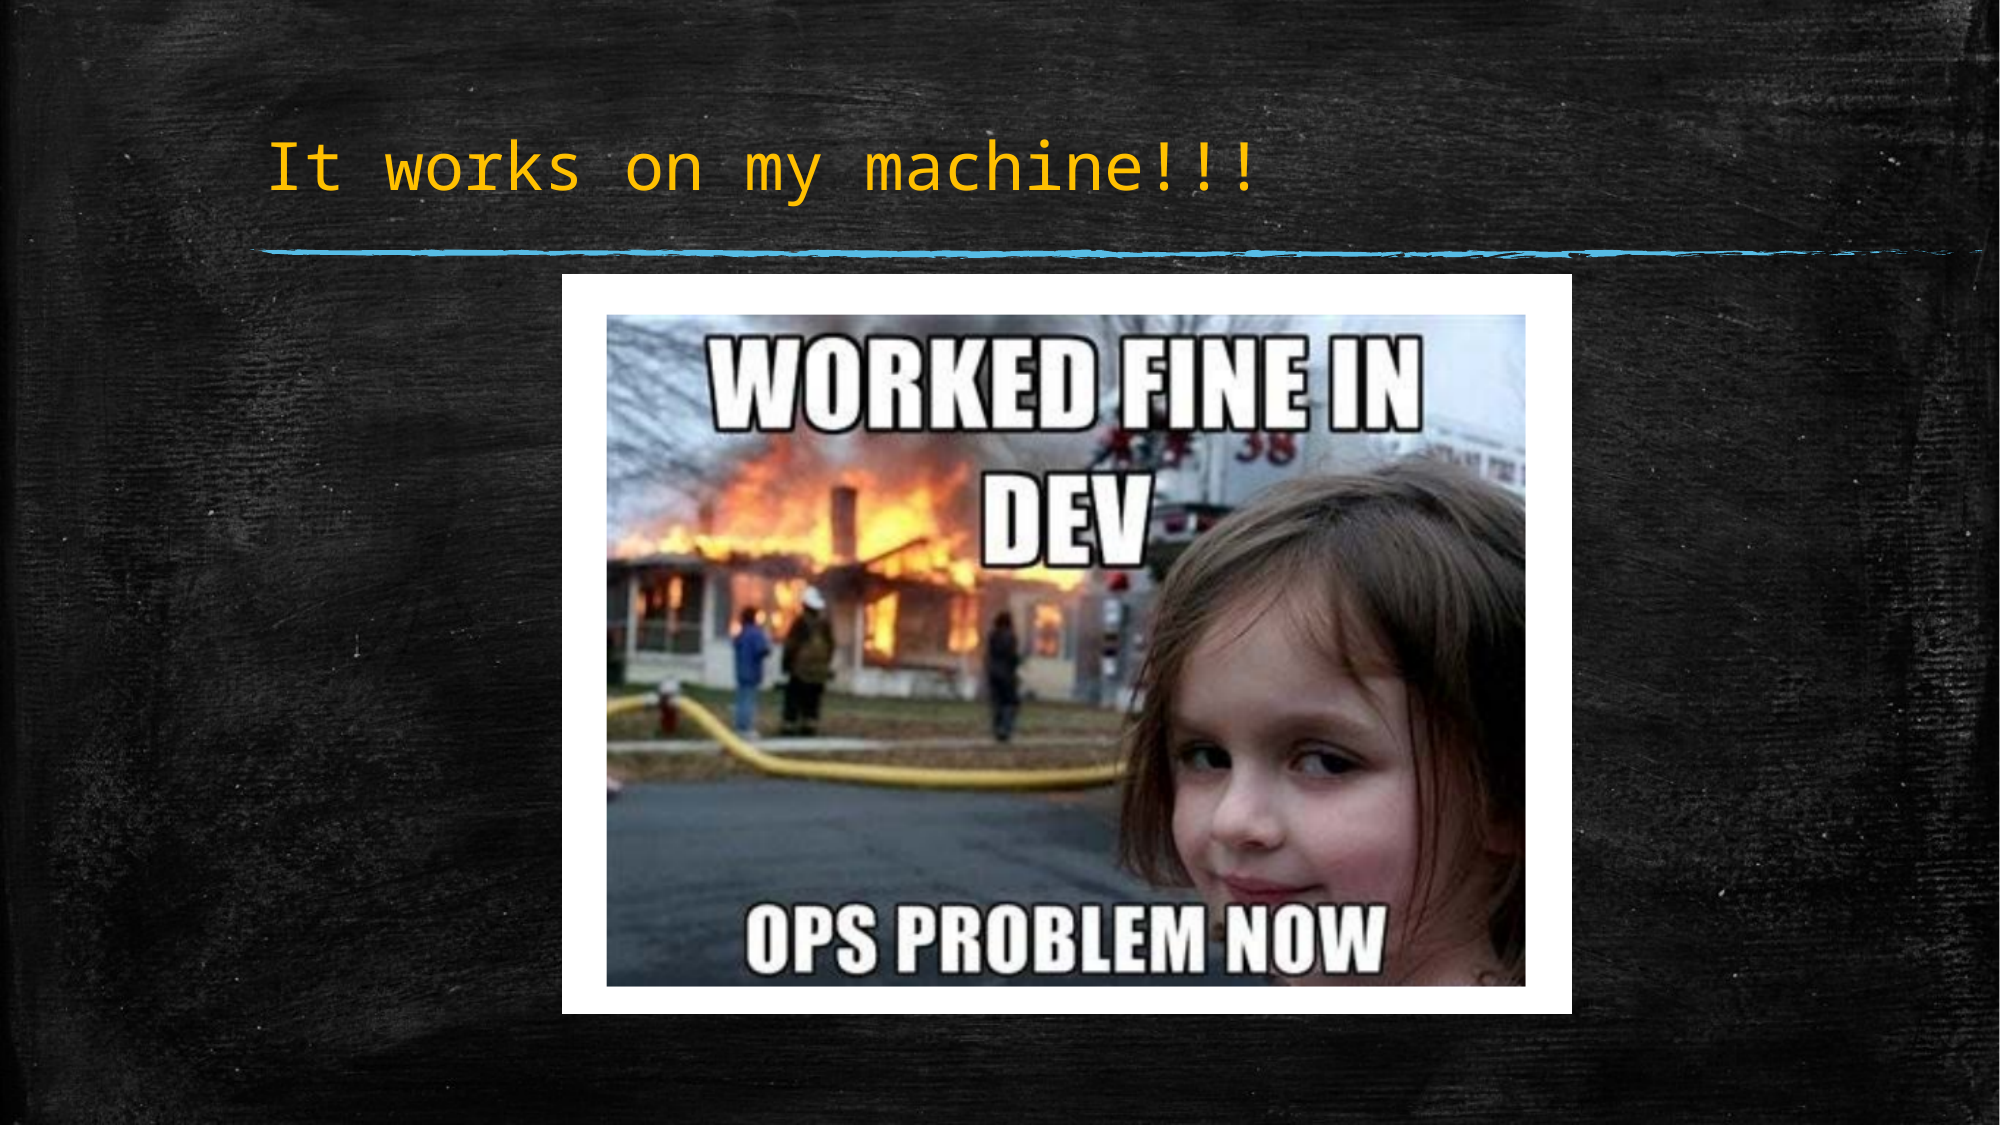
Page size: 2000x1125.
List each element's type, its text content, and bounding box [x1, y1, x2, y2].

picture [562, 274, 1572, 1014]
title It works on my machine!!! [249, 45, 1750, 213]
